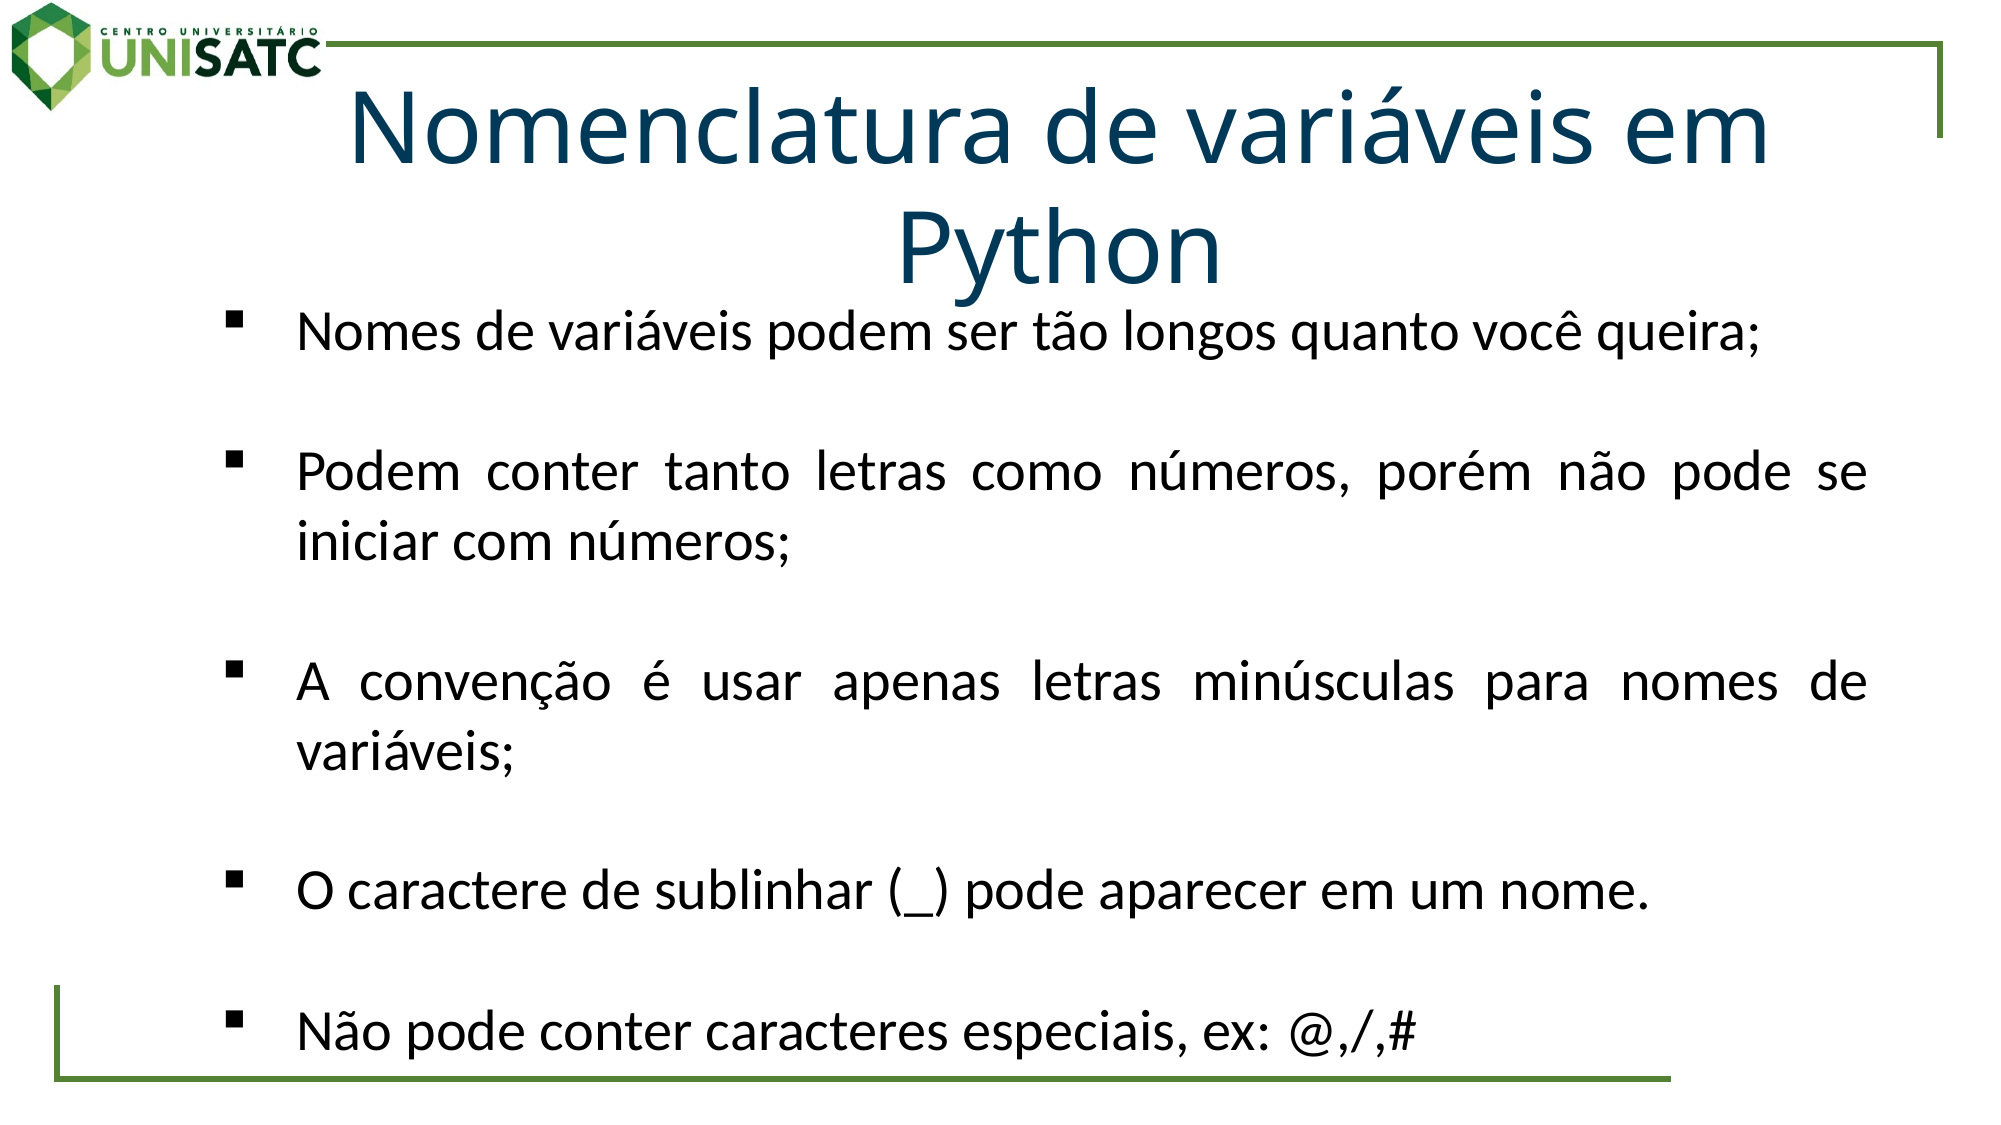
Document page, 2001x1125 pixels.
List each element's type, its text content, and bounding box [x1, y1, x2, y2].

picture [0, 0, 326, 114]
text_box [167, 263, 1962, 548]
text_box Nomenclatura de variáveis em Python [167, 55, 1953, 263]
text_box Nomes de variáveis podem ser tão longos quanto você queira; Podem conter tanto letras como números, porém não pode se iniciar com números; A convenção é usar apenas letras minúsculas para nomes de variáveis; O caractere de sublinhar (_) pode aparecer em um nome. Não pode conter caracteres especiais, ex: @,/,# [131, 284, 1885, 1070]
